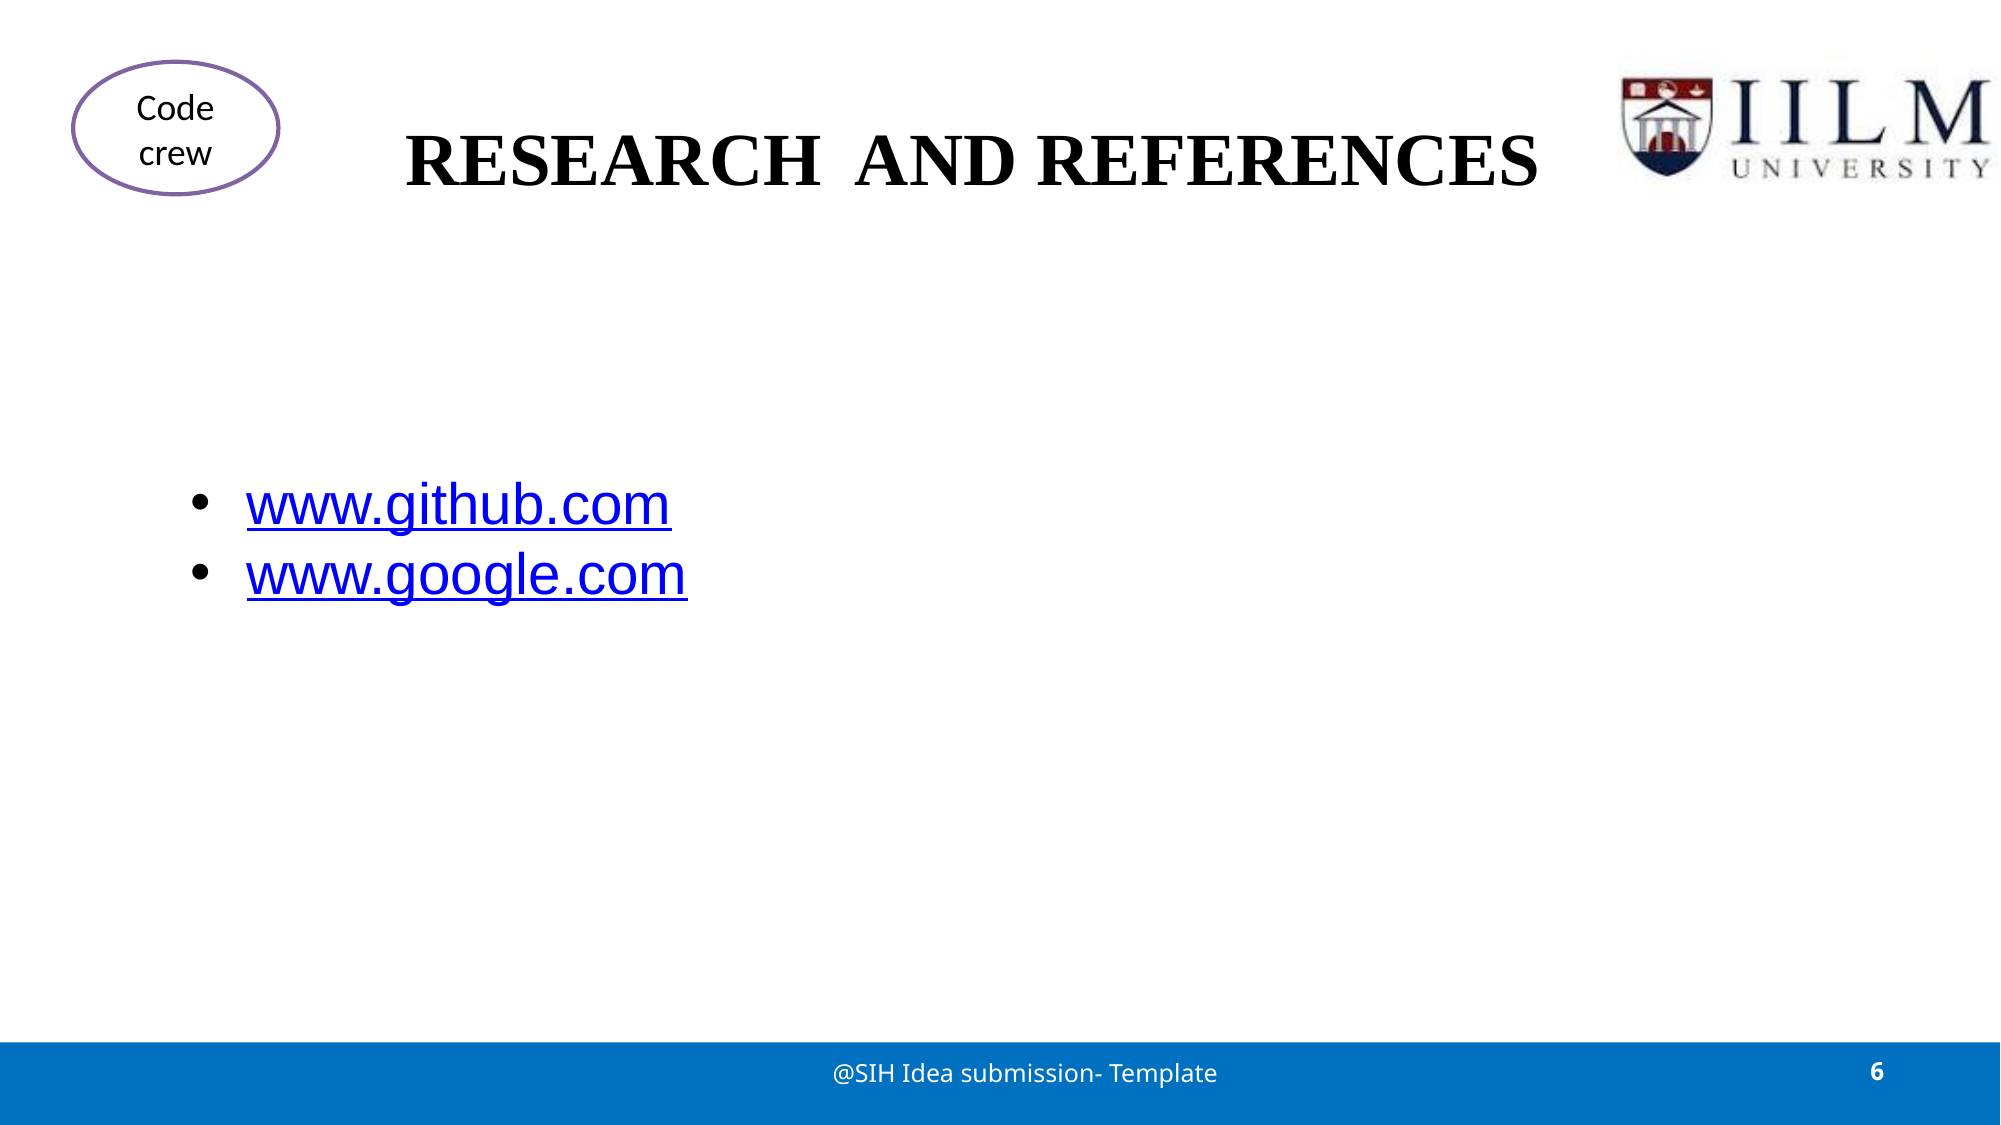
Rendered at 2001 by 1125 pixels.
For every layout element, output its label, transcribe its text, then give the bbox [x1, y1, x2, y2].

text_box Code crew [71, 59, 281, 197]
text_box [0, 1042, 2000, 1125]
footer @SIH Idea submission- Template [762, 1042, 1289, 1103]
text_box www.github.com www.google.com [175, 458, 1716, 684]
slide_number 6 [1433, 1042, 1900, 1103]
title RESEARCH AND REFERENCES [72, 61, 1612, 250]
picture [1617, 0, 2000, 262]
